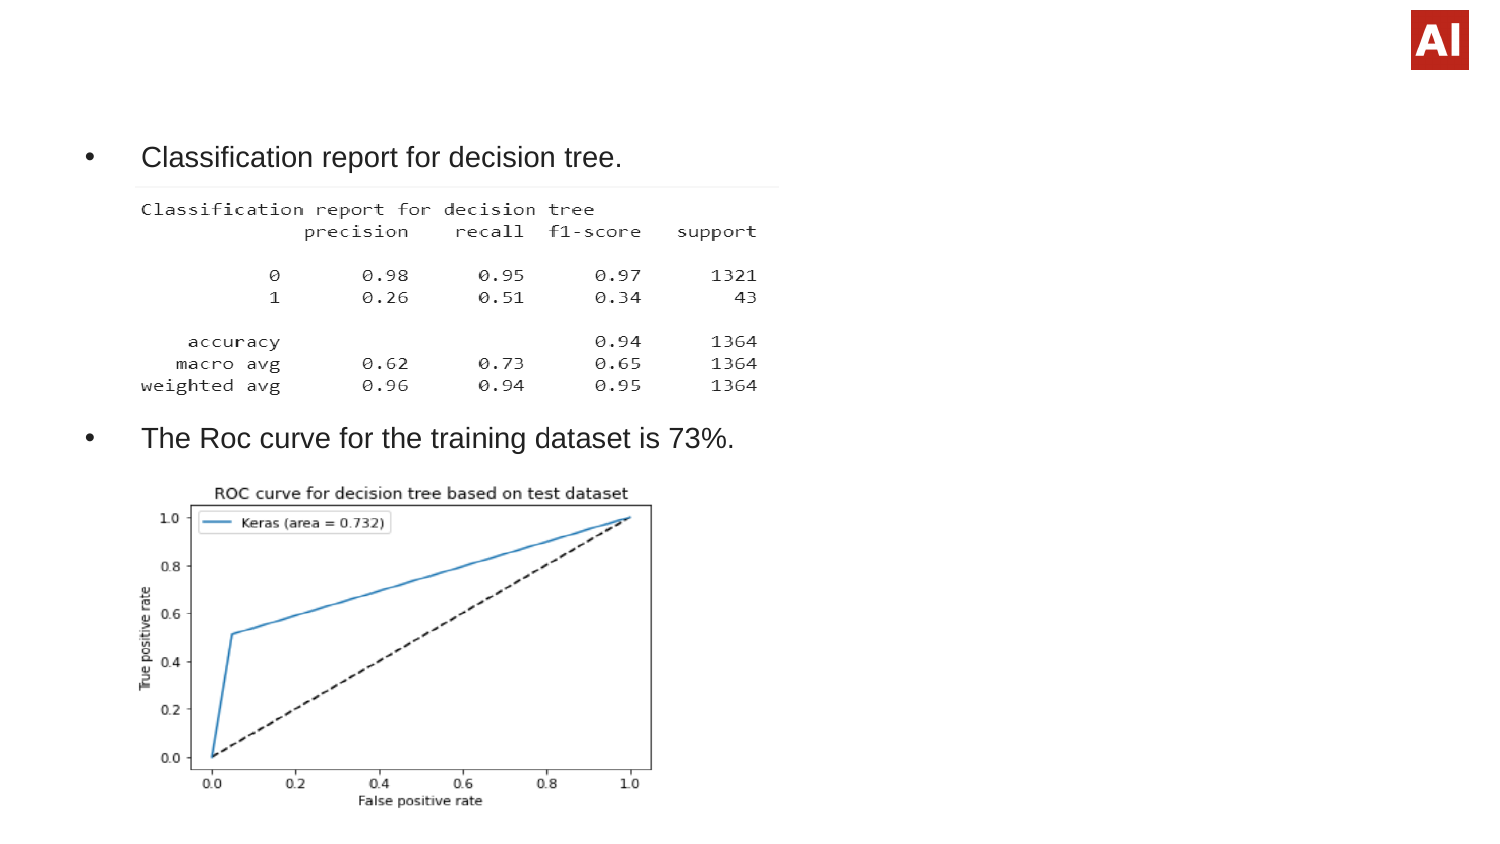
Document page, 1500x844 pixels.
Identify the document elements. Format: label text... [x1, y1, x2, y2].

picture [135, 186, 780, 408]
picture [1411, 10, 1469, 70]
list Classification report for decision tree. The Roc curve for the training dataset is 73%. [51, 118, 1449, 803]
picture [135, 474, 667, 814]
